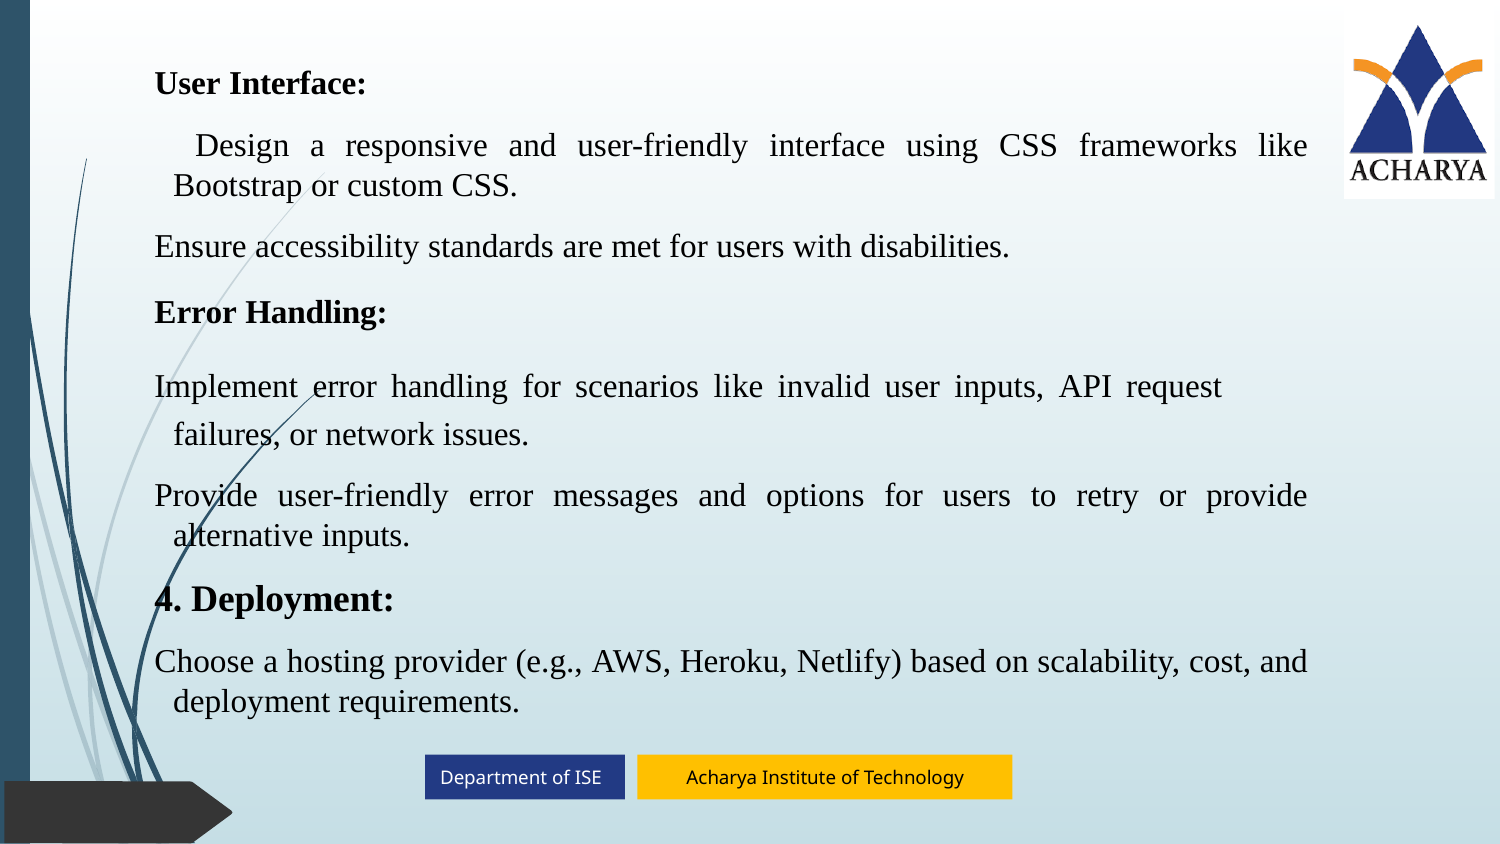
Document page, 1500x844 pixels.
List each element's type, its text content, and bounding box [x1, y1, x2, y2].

picture [1344, 5, 1495, 199]
text_box User Interface: Design a responsive and user-friendly interface using CSS frameworks like Bootstrap or custom CSS. Ensure accessibility standards are met for users with disabilities. Error Handling: Implement error handling for scenarios like invalid user inputs, API request failures, or network issues. Provide user-friendly error messages and options for users to retry or provide alternative inputs. 4. Deployment: Choose a hosting provider (e.g., AWS, Heroku, Netlify) based on scalability, cost, and deployment requirements. [135, 54, 1323, 727]
